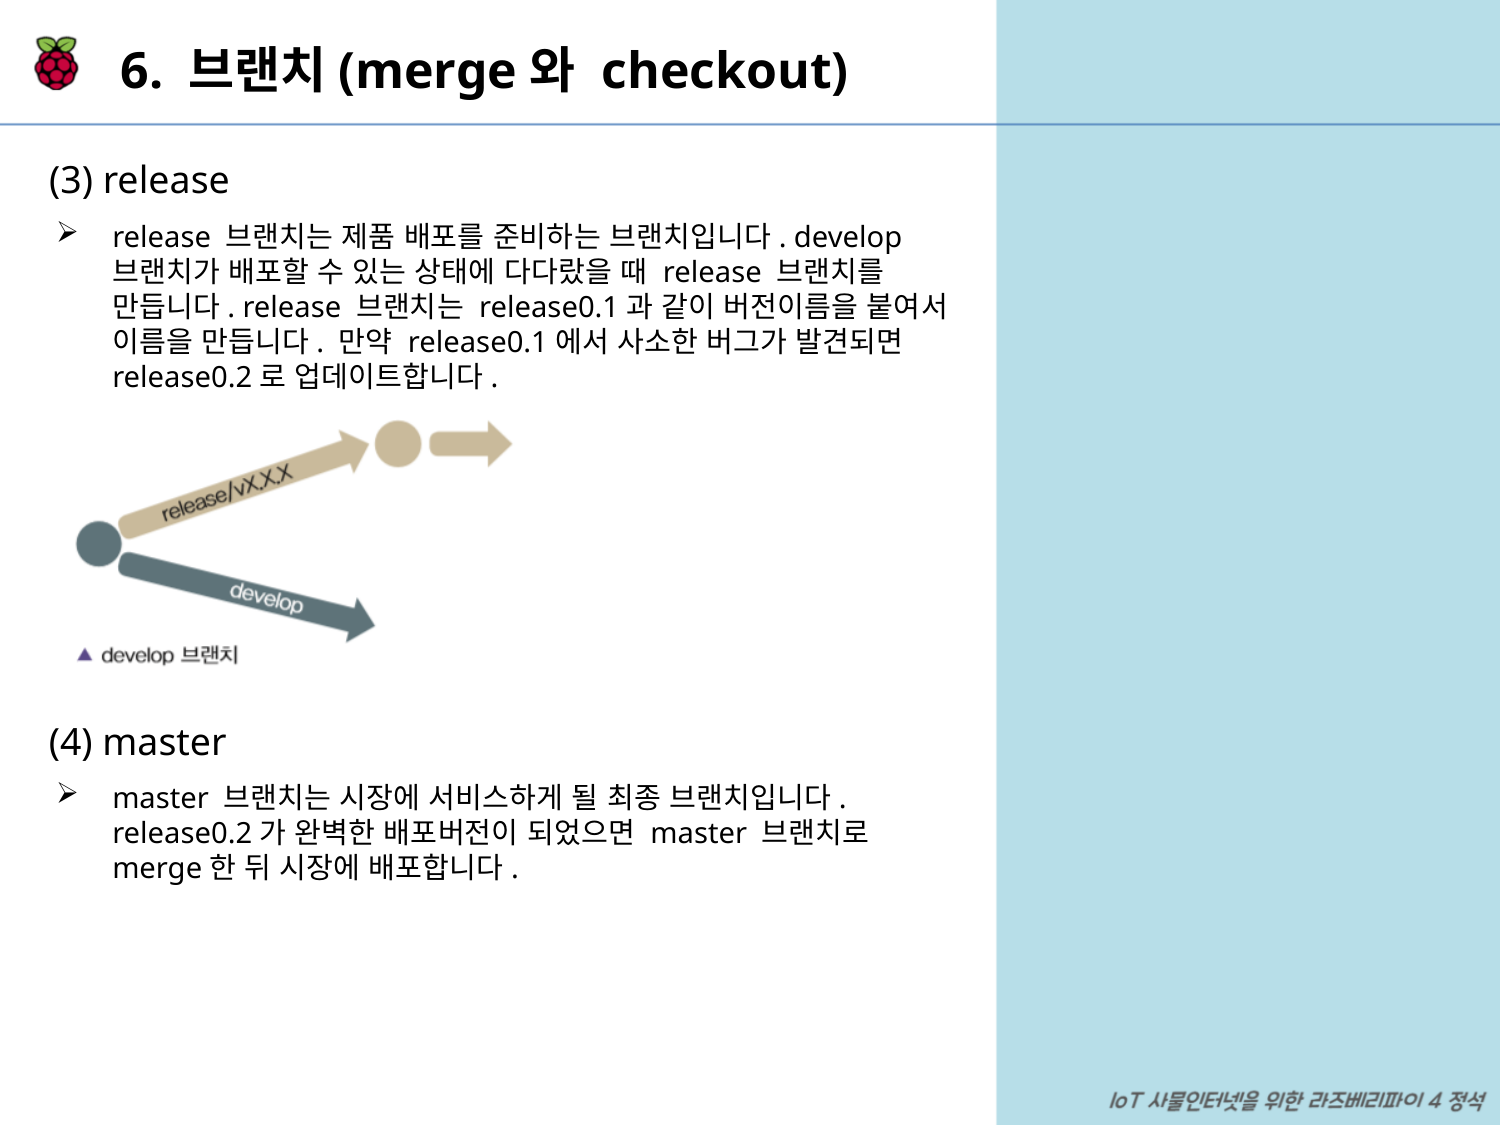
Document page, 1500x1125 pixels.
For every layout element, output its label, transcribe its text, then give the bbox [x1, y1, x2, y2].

text_box master 브랜치는 시장에 서비스하게 될 최종 브랜치입니다. release0.2가 완벽한 배포버전이 되었으면 master 브랜치로 merge한 뒤 시장에 배포합니다. [41, 772, 987, 892]
text_box release 브랜치는 제품 배포를 준비하는 브랜치입니다. develop 브랜치가 배포할 수 있는 상태에 다다랐을 때 release 브랜치를 만듭니다. release 브랜치는 release0.1과 같이 버전이름을 붙여서 이름을 만듭니다. 만약 release0.1에서 사소한 버그가 발견되면 release0.2로 업데이트합니다. [41, 211, 987, 401]
text_box (4) master [34, 710, 242, 770]
picture [0, 0, 1500, 1125]
text_box (3) release [34, 148, 246, 209]
text_box 6. 브랜치(merge와 checkout) [106, 30, 1406, 106]
